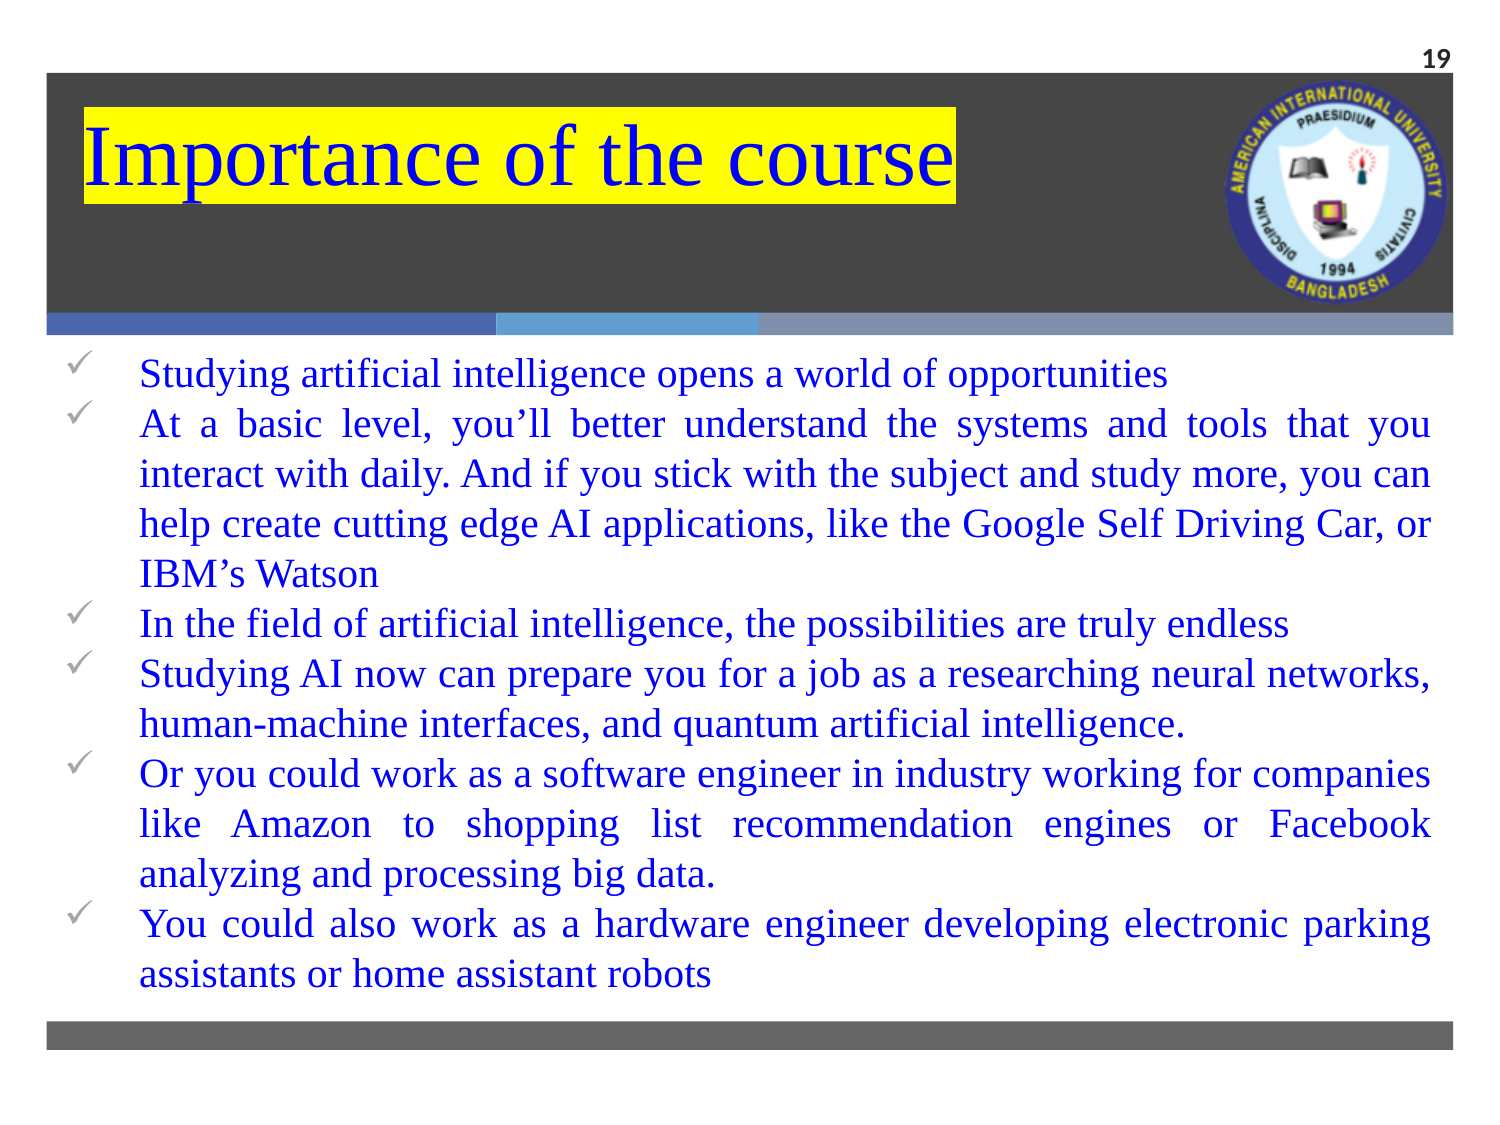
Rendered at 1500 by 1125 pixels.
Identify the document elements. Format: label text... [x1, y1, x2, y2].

slide_number 19 [1362, 27, 1466, 87]
text_box Importance of the course [69, 77, 1351, 210]
picture [1220, 75, 1454, 310]
text_box Studying artificial intelligence opens a world of opportunities At a basic level, you’ll better understand the systems and tools that you interact with daily. And if you stick with the subject and study more, you can help create cutting edge AI applications, like the Google Self Driving Car, or IBM’s Watson In the field of artificial intelligence, the possibilities are truly endless Studying AI now can prepare you for a job as a researching neural networks, human-machine interfaces, and quantum artificial intelligence. Or you could work as a software engineer in industry working for companies like Amazon to shopping list recommendation engines or Facebook analyzing and processing big data. You could also work as a hardware engineer developing electronic parking assistants or home assistant robots [49, 338, 1448, 1006]
